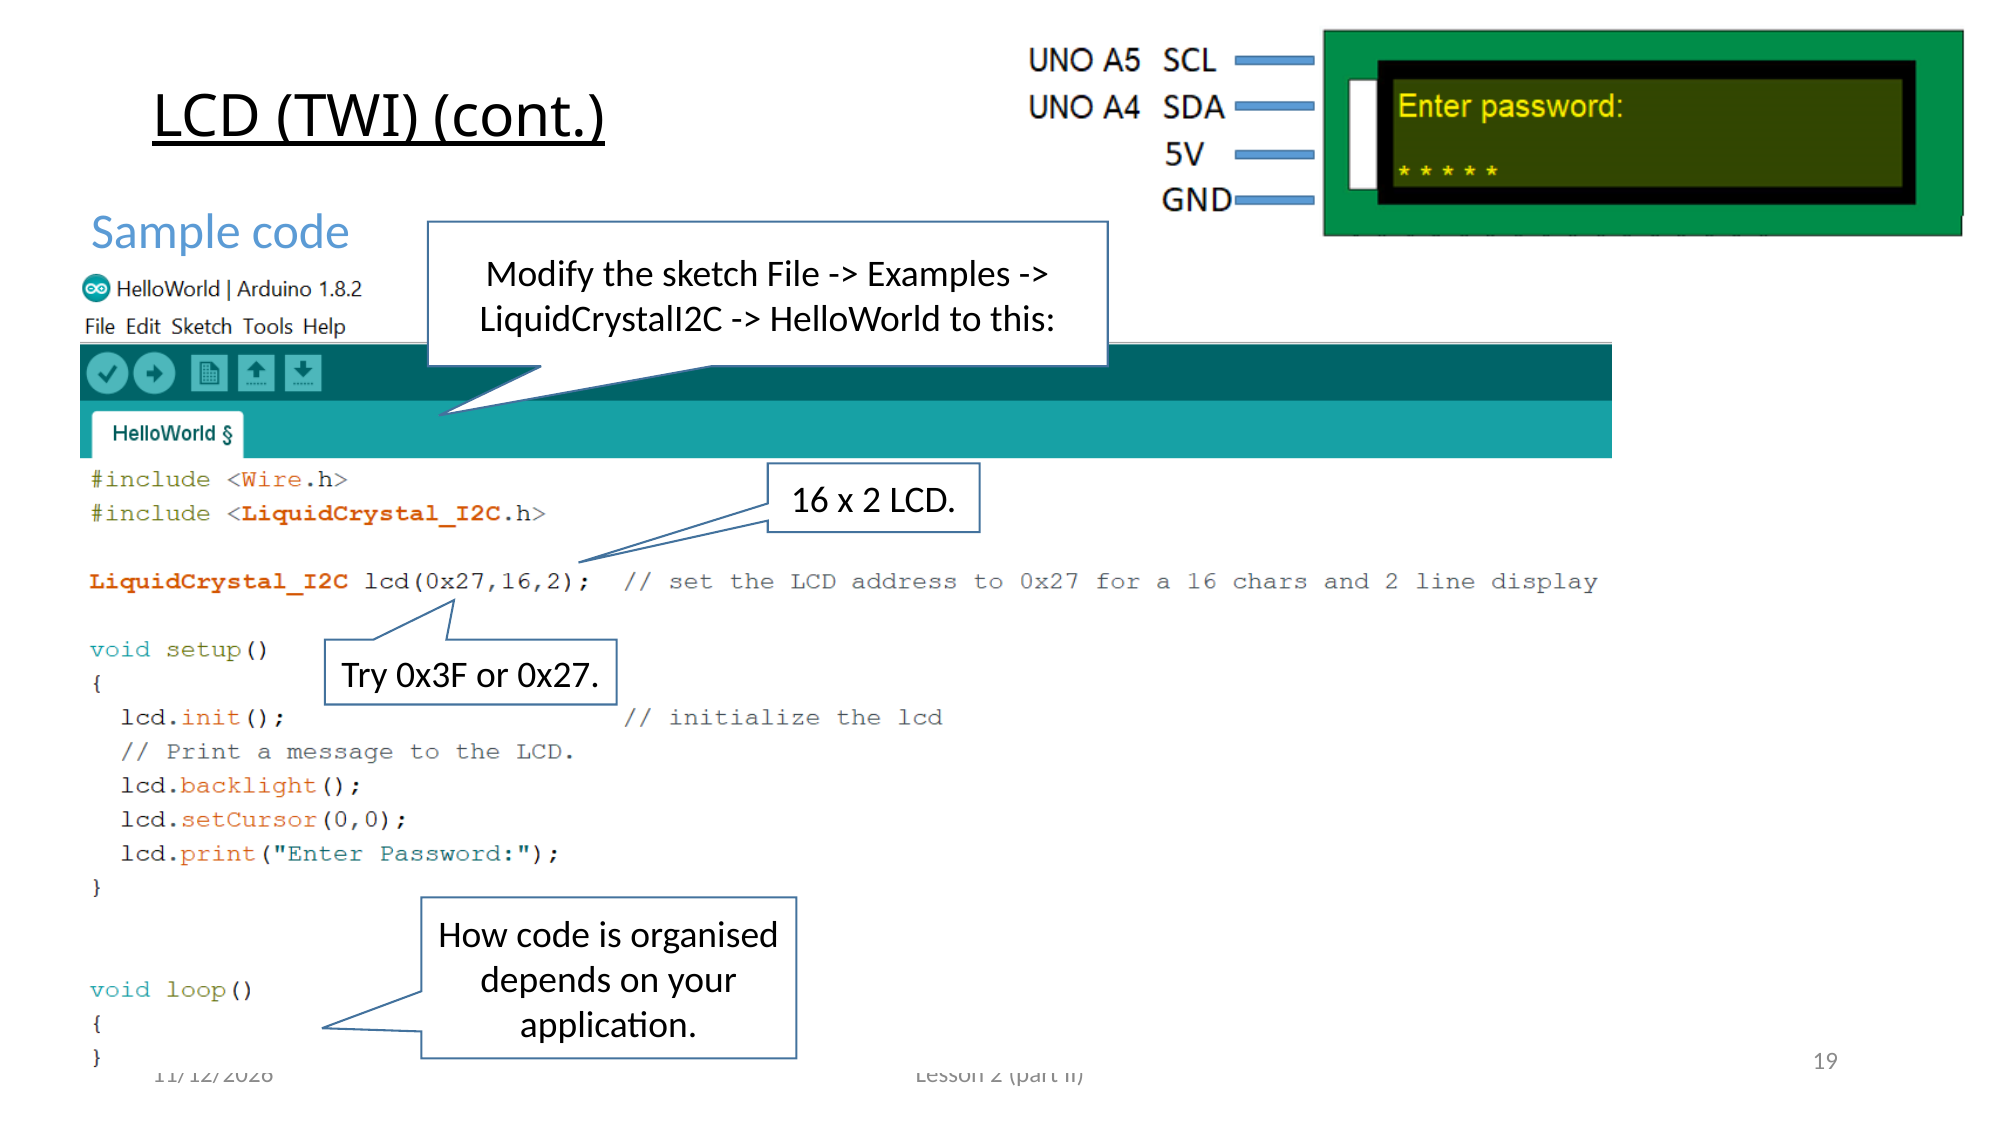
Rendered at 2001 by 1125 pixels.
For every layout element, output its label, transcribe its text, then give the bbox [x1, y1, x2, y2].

slide_number 19 [1403, 1029, 1854, 1090]
text_box Modify the sketch File -> Examples -> LiquidCrystalI2C -> HelloWorld to this: [426, 220, 1109, 267]
footer Lesson 2 (part II) [662, 1073, 1338, 1103]
picture [80, 267, 1612, 1073]
picture [999, 12, 1986, 257]
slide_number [137, 1073, 588, 1103]
text_box Sample code [75, 190, 366, 266]
title LCD (TWI) (cont.) [137, 59, 730, 176]
